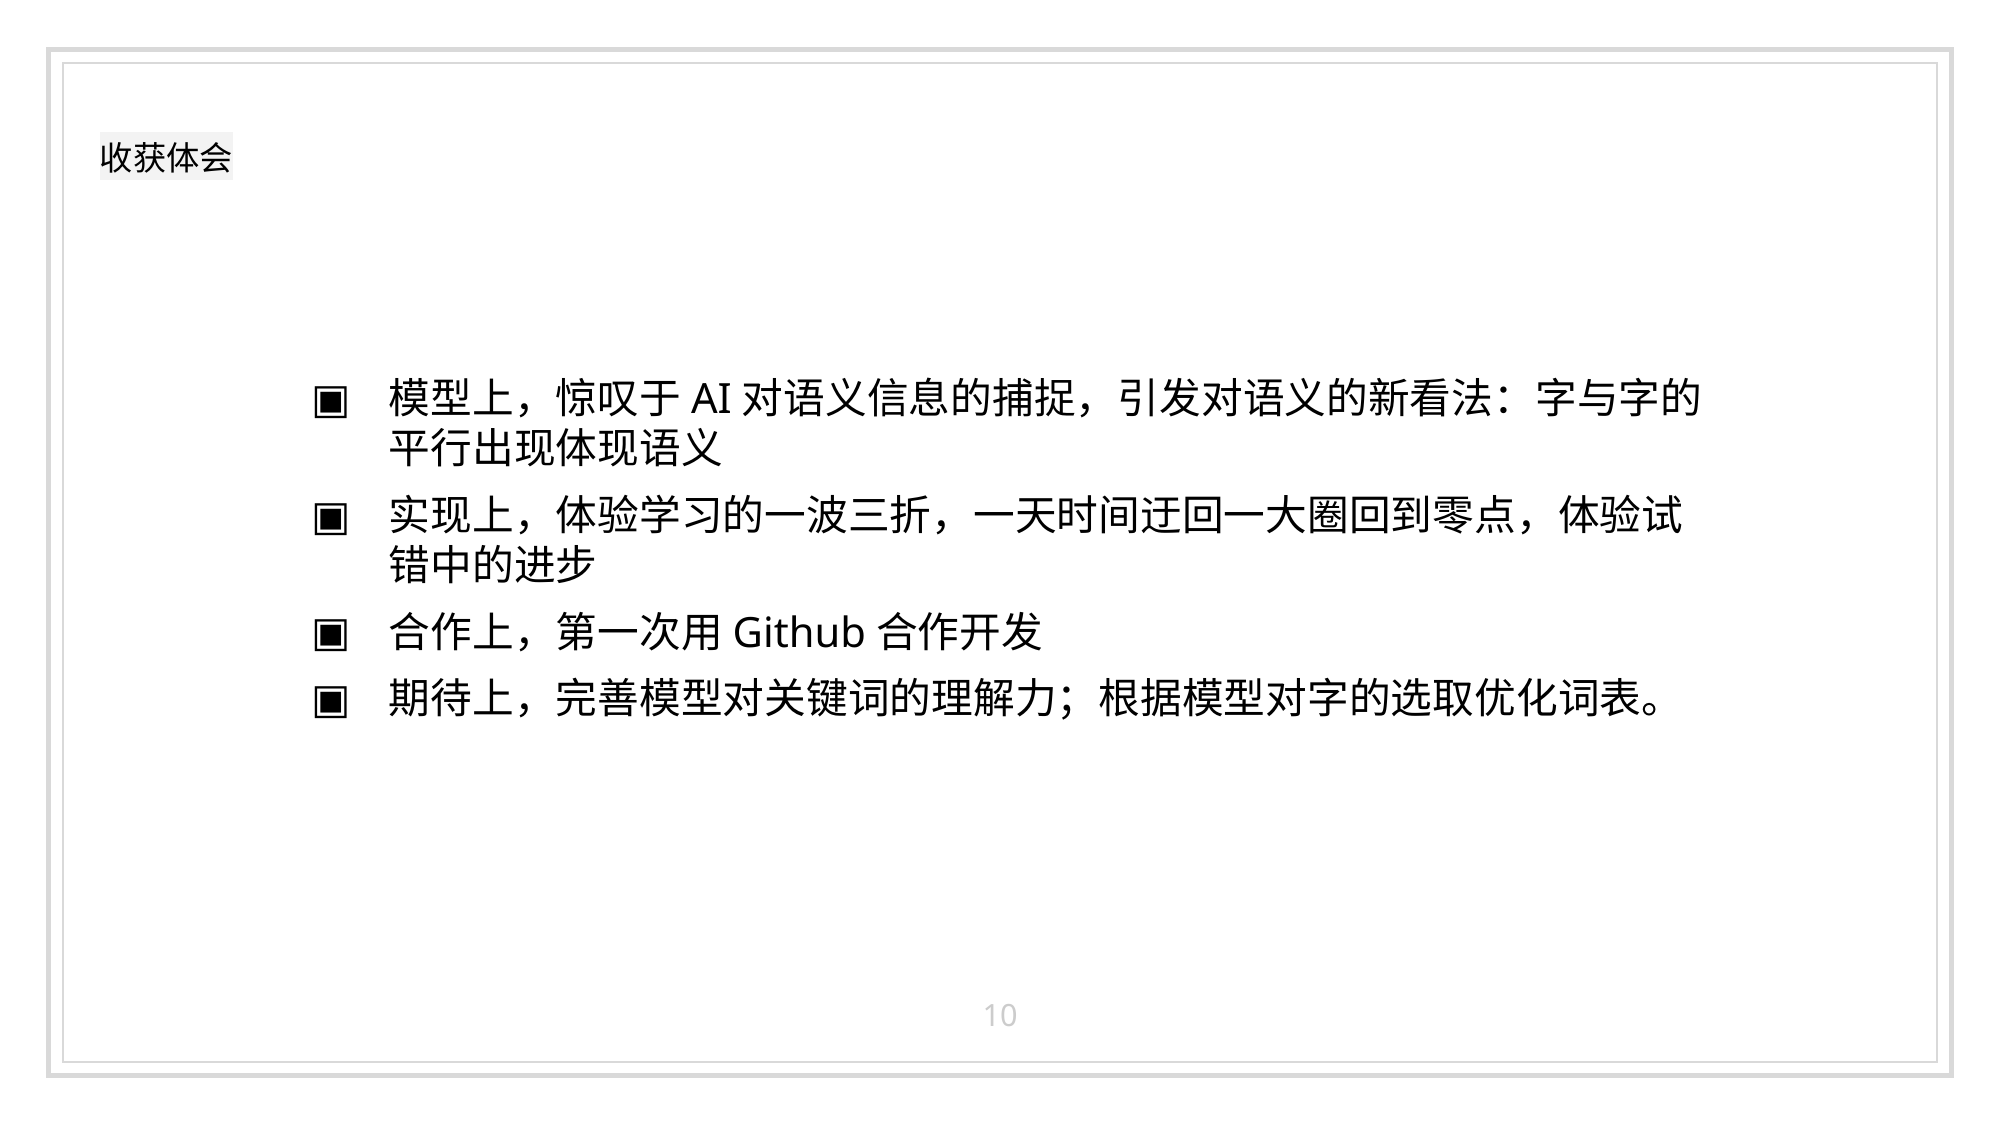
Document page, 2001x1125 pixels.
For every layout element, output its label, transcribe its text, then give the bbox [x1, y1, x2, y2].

slide_number 10 [939, 966, 1060, 1053]
title 收获体会 [85, 73, 1915, 241]
list 模型上，惊叹于AI对语义信息的捕捉，引发对语义的新看法：字与字的平行出现体现语义 实现上，体验学习的一波三折，一天时间迂回一大圈回到零点，体验试错中的进步 合作上，第一次用Github合作开发 期待上，完善模型对关键词的理解力；根据模型对字的选取优化词表。 [273, 278, 1727, 950]
